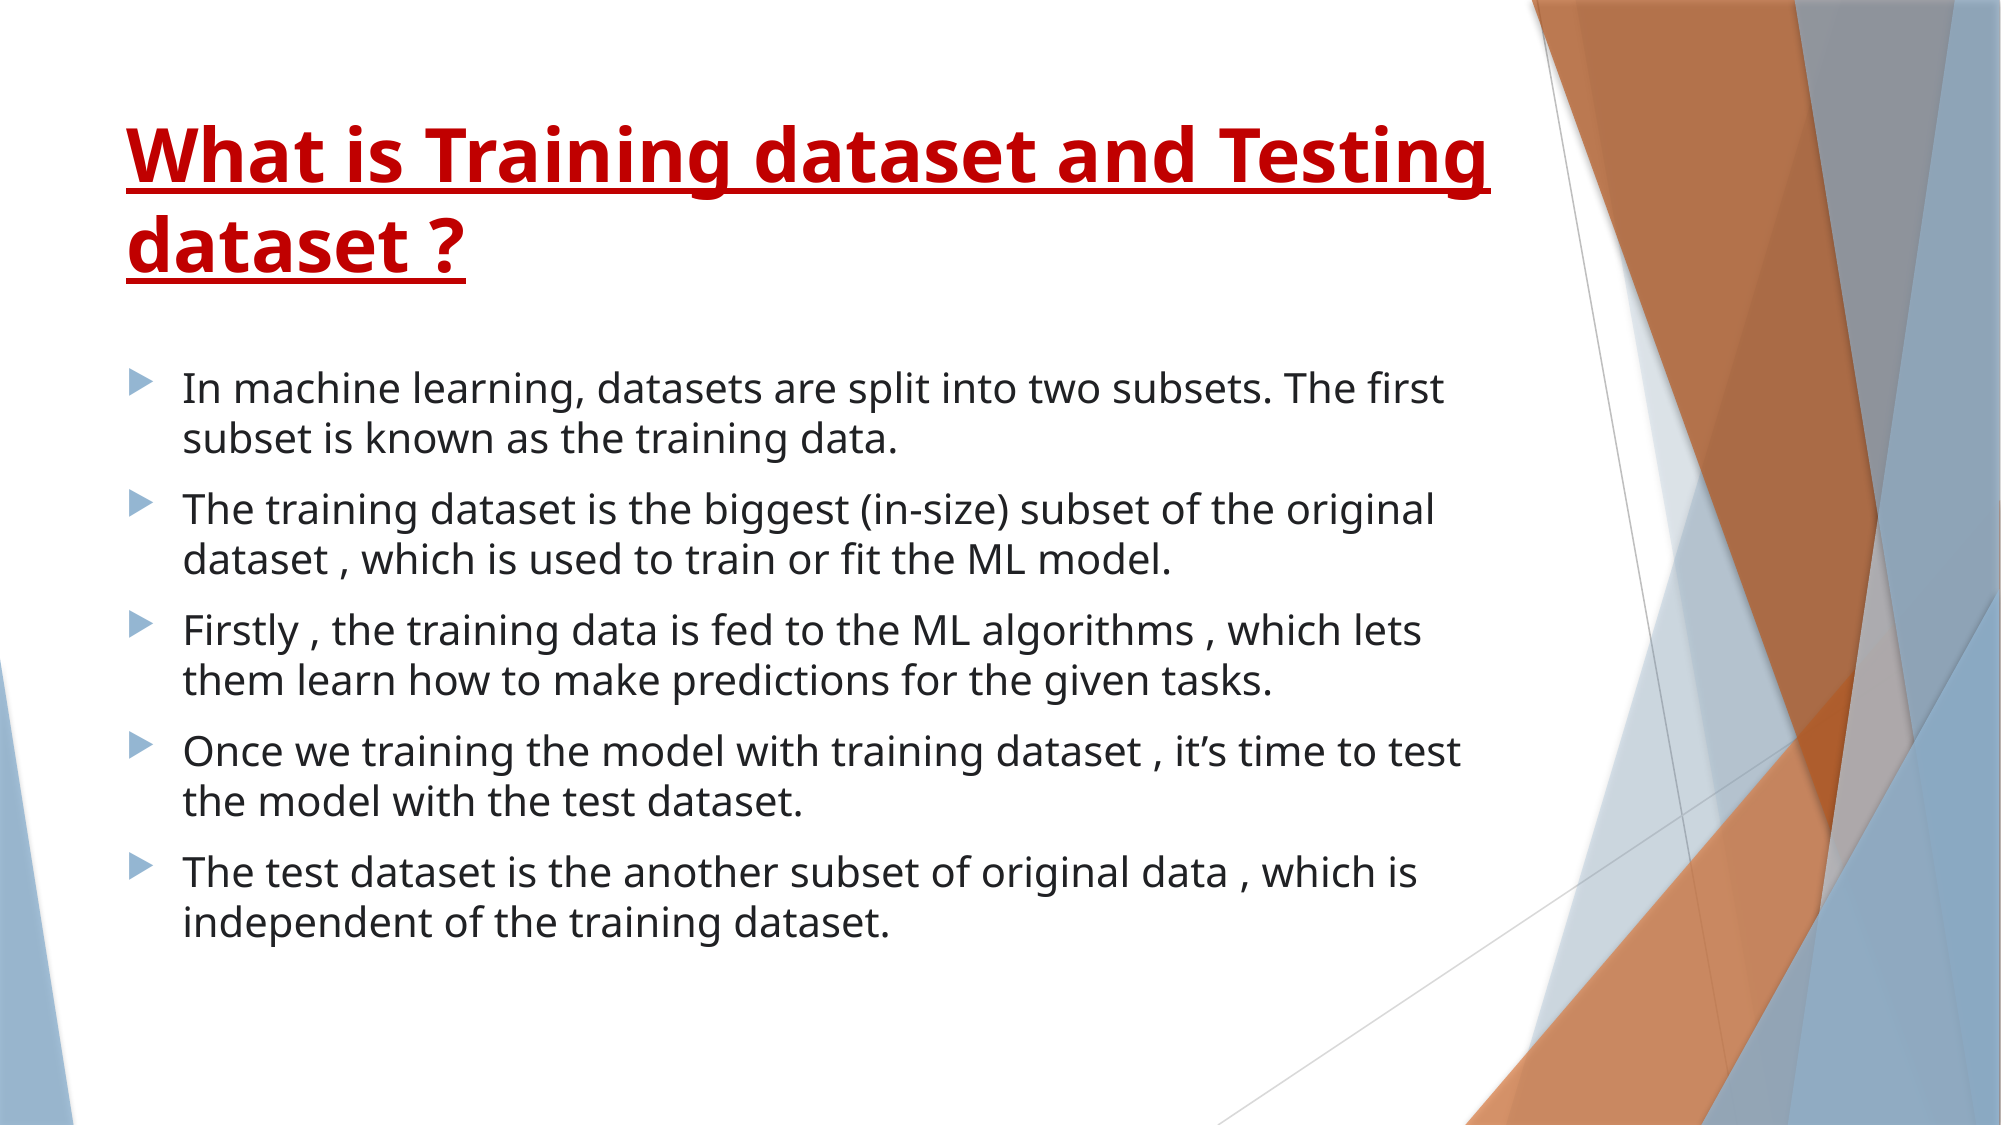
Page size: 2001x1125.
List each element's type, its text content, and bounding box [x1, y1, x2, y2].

list In machine learning, datasets are split into two subsets. The first subset is known as the training data. The training dataset is the biggest (in-size) subset of the original dataset , which is used to train or fit the ML model. Firstly , the training data is fed to the ML algorithms , which lets them learn how to make predictions for the given tasks. Once we training the model with training dataset , it’s time to test the model with the test dataset. The test dataset is the another subset of original data , which is independent of the training dataset. [111, 354, 1522, 992]
title What is Training dataset and Testing dataset ? [111, 99, 1609, 317]
